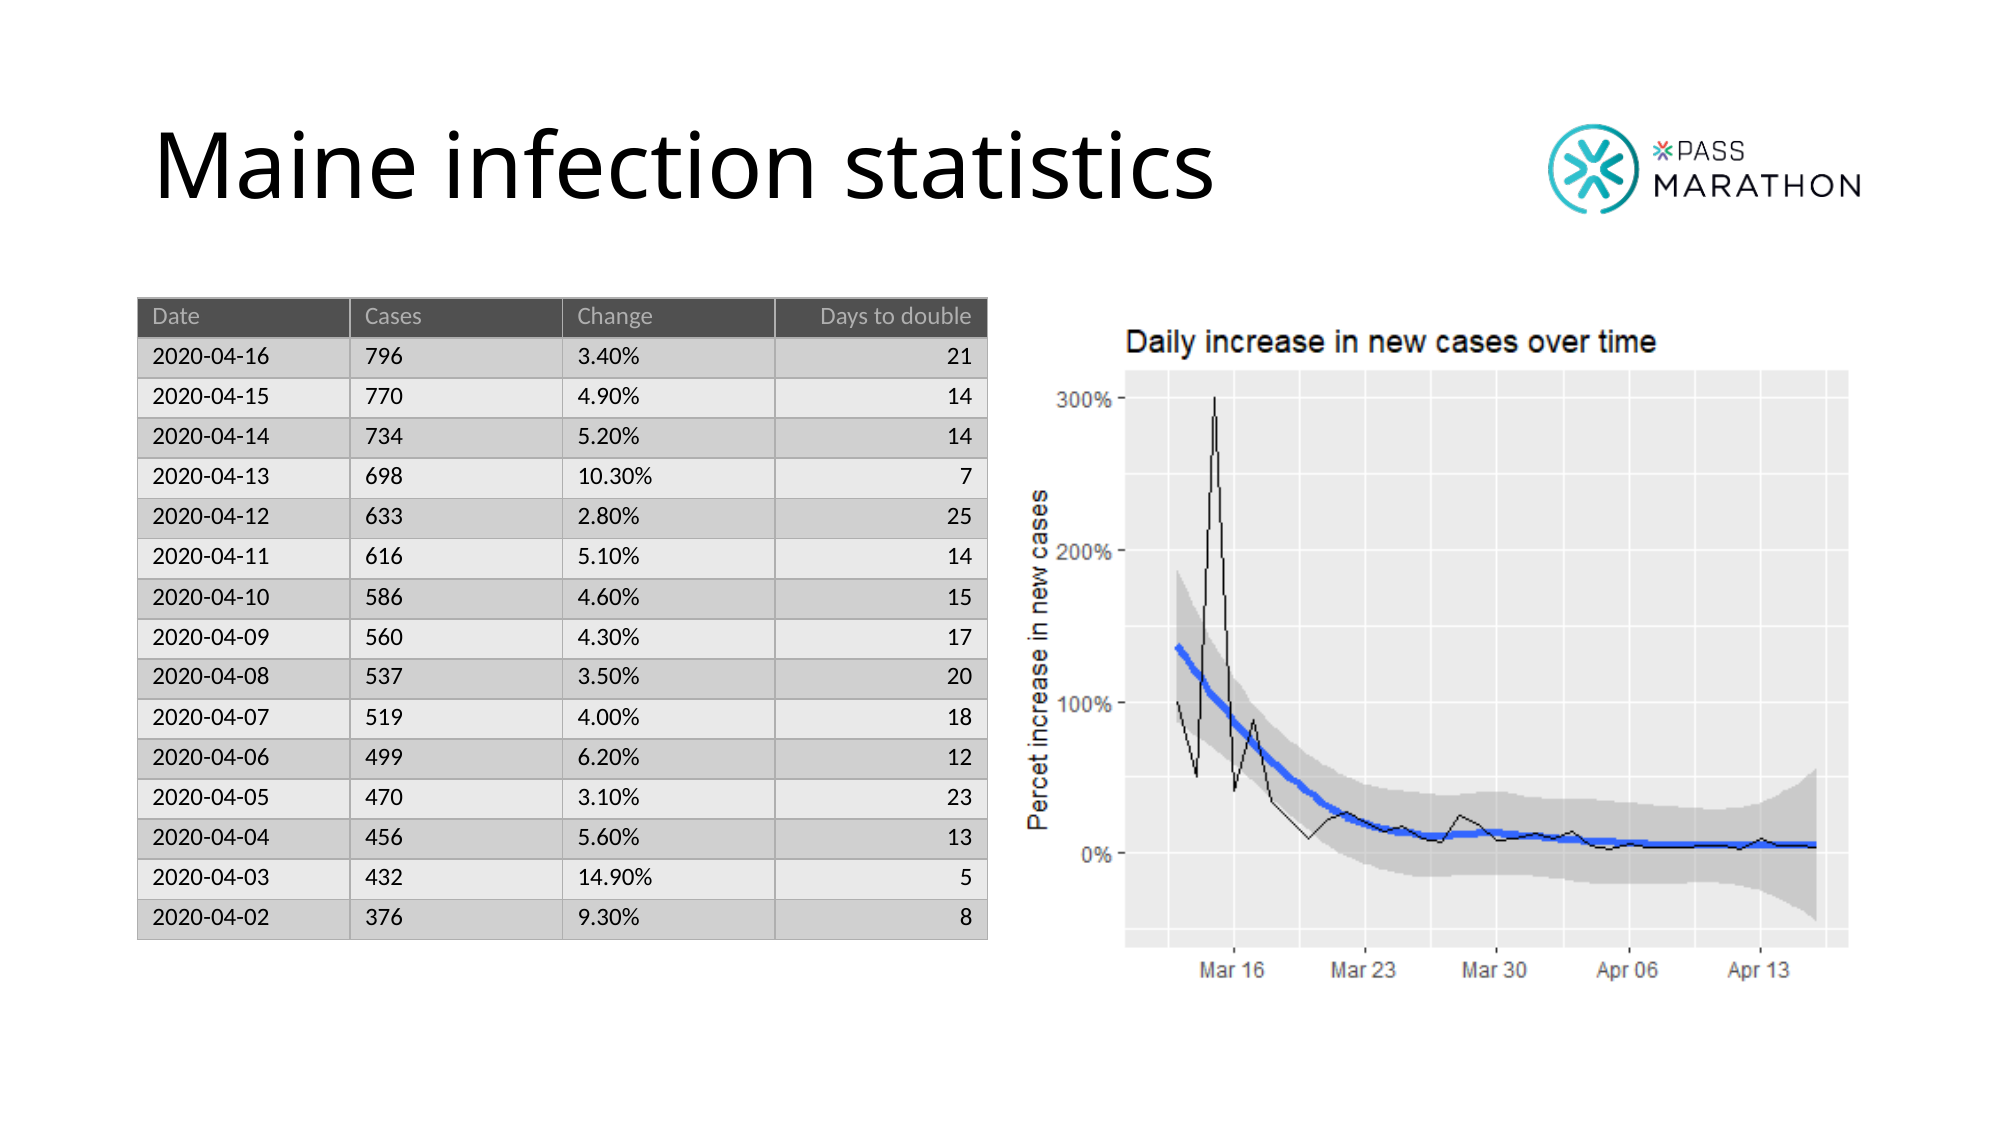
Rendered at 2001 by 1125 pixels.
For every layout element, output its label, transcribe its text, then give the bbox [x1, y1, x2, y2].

table_cell 770 [351, 379, 562, 417]
table_cell 2.80% [563, 499, 774, 538]
table_cell 3.50% [563, 660, 774, 698]
table_cell 2020-04-13 [138, 459, 349, 498]
table_cell 12 [776, 740, 987, 778]
table_cell 376 [351, 900, 562, 939]
table_cell 4.30% [563, 620, 774, 658]
table_cell 432 [351, 860, 562, 899]
table_cell 20 [776, 660, 987, 698]
table_cell 2020-04-09 [138, 620, 349, 658]
table_cell 2020-04-02 [138, 900, 349, 939]
table_cell 4.90% [563, 379, 774, 417]
table_cell 5.20% [563, 419, 774, 457]
table_cell 17 [776, 620, 987, 658]
table_cell 3.10% [563, 780, 774, 818]
table_cell 734 [351, 419, 562, 457]
table_cell 586 [351, 580, 562, 618]
table_cell 5.60% [563, 820, 774, 858]
table_cell 14.90% [563, 860, 774, 899]
table_header Cases [351, 299, 562, 337]
table_cell 7 [776, 459, 987, 498]
table_cell 10.30% [563, 459, 774, 498]
table_cell 2020-04-08 [138, 660, 349, 698]
table_cell 23 [776, 780, 987, 818]
table_cell 4.60% [563, 580, 774, 618]
table_cell 796 [351, 339, 562, 377]
table_cell 3.40% [563, 339, 774, 377]
table_cell 14 [776, 379, 987, 417]
table_cell 470 [351, 780, 562, 818]
table_cell 2020-04-12 [138, 499, 349, 538]
table_cell 560 [351, 620, 562, 658]
table_cell 698 [351, 459, 562, 498]
table_cell 519 [351, 700, 562, 738]
table_cell 2020-04-04 [138, 820, 349, 858]
table_cell 8 [776, 900, 987, 939]
table_cell 5 [776, 860, 987, 899]
table_cell 456 [351, 820, 562, 858]
table_cell 2020-04-03 [138, 860, 349, 899]
table_cell 15 [776, 580, 987, 618]
table_cell 2020-04-07 [138, 700, 349, 738]
table_cell 18 [776, 700, 987, 738]
table_cell 4.00% [563, 700, 774, 738]
title Maine infection statistics [137, 59, 1863, 278]
table_cell 13 [776, 820, 987, 858]
table_cell 14 [776, 539, 987, 578]
table_cell 2020-04-14 [138, 419, 349, 457]
table_cell 499 [351, 740, 562, 778]
table_cell 2020-04-06 [138, 740, 349, 778]
table_cell 2020-04-11 [138, 539, 349, 578]
picture [1012, 314, 1863, 994]
table_cell 9.30% [563, 900, 774, 939]
table_cell 2020-04-15 [138, 379, 349, 417]
table_header Change [563, 299, 774, 337]
table_cell 537 [351, 660, 562, 698]
table_cell 6.20% [563, 740, 774, 778]
table_cell 21 [776, 339, 987, 377]
table_header Days to double [776, 299, 987, 337]
table_cell 25 [776, 499, 987, 538]
table_cell 2020-04-16 [138, 339, 349, 377]
table_cell 14 [776, 419, 987, 457]
table_cell 633 [351, 499, 562, 538]
table_cell 5.10% [563, 539, 774, 578]
table_cell 2020-04-05 [138, 780, 349, 818]
table_cell 2020-04-10 [138, 580, 349, 618]
table_cell 616 [351, 539, 562, 578]
table_header Date [138, 299, 349, 337]
